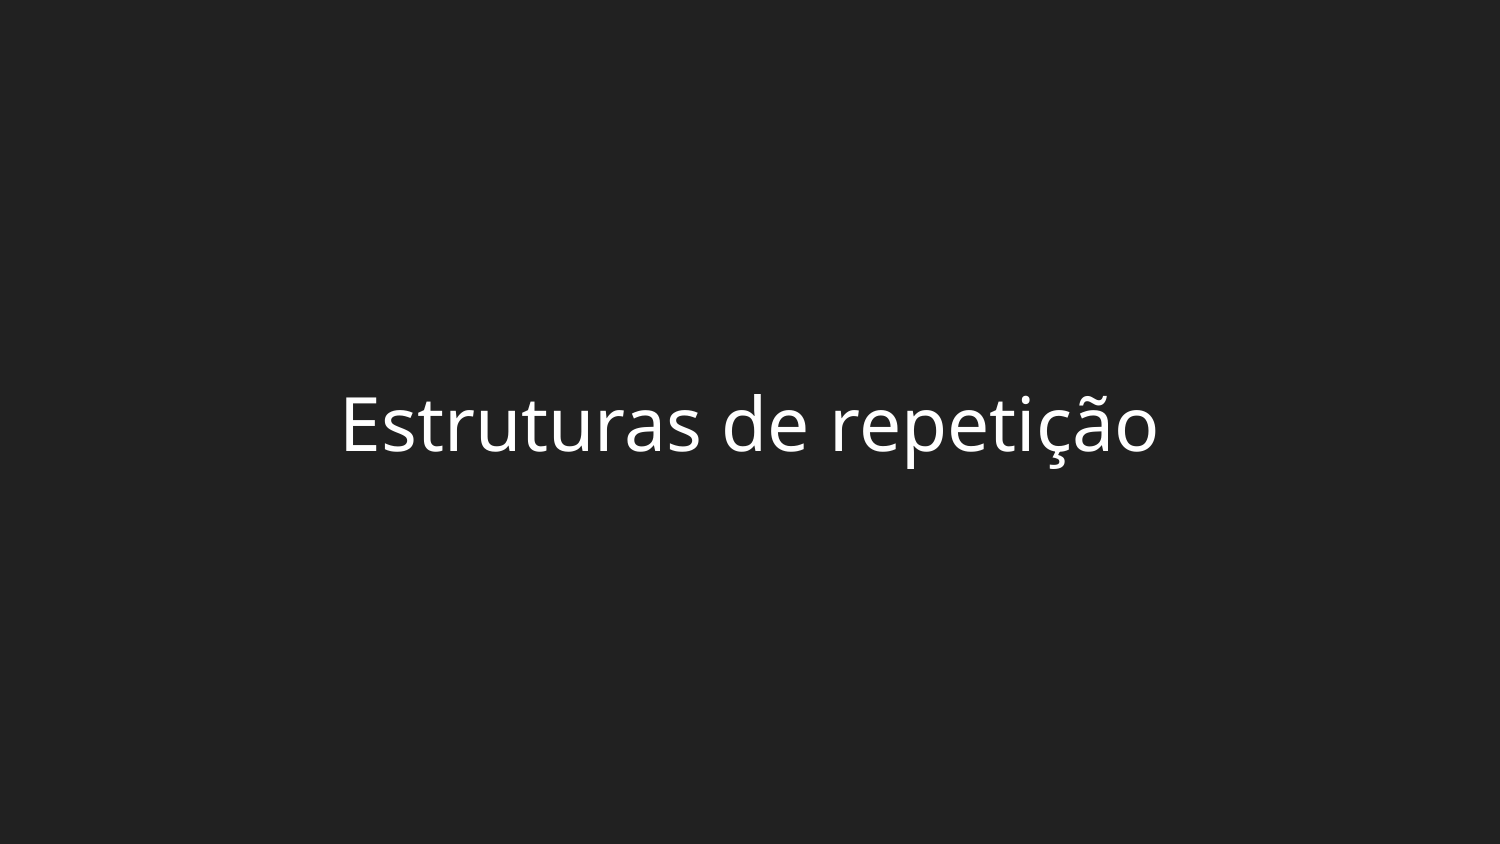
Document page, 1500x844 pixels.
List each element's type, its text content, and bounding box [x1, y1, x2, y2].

title Estruturas de repetição [51, 352, 1449, 491]
